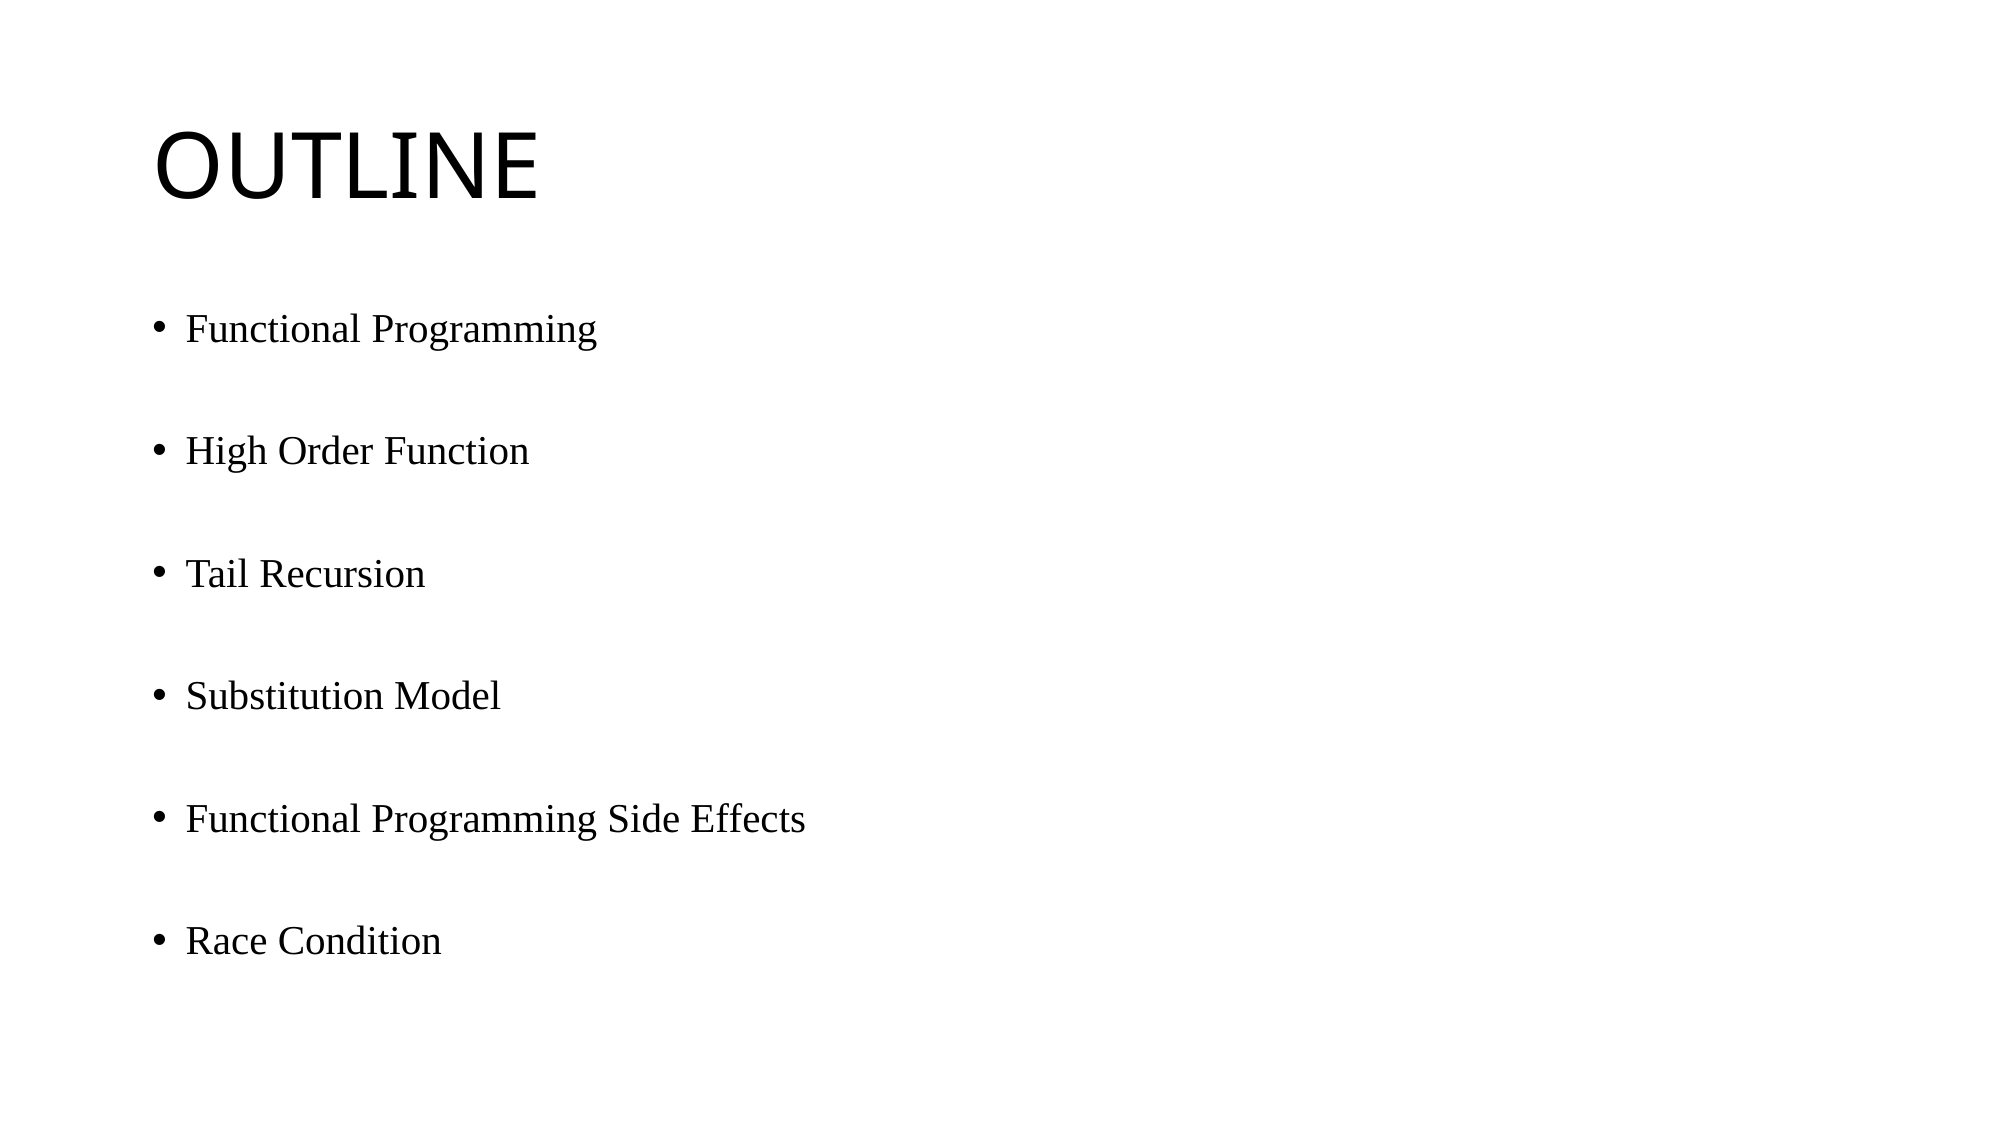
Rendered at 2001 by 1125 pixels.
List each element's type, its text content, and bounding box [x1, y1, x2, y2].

title OUTLINE [137, 59, 1863, 278]
list Functional Programming High Order Function Tail Recursion Substitution Model Functional Programming Side Effects Race Condition [137, 299, 1863, 973]
